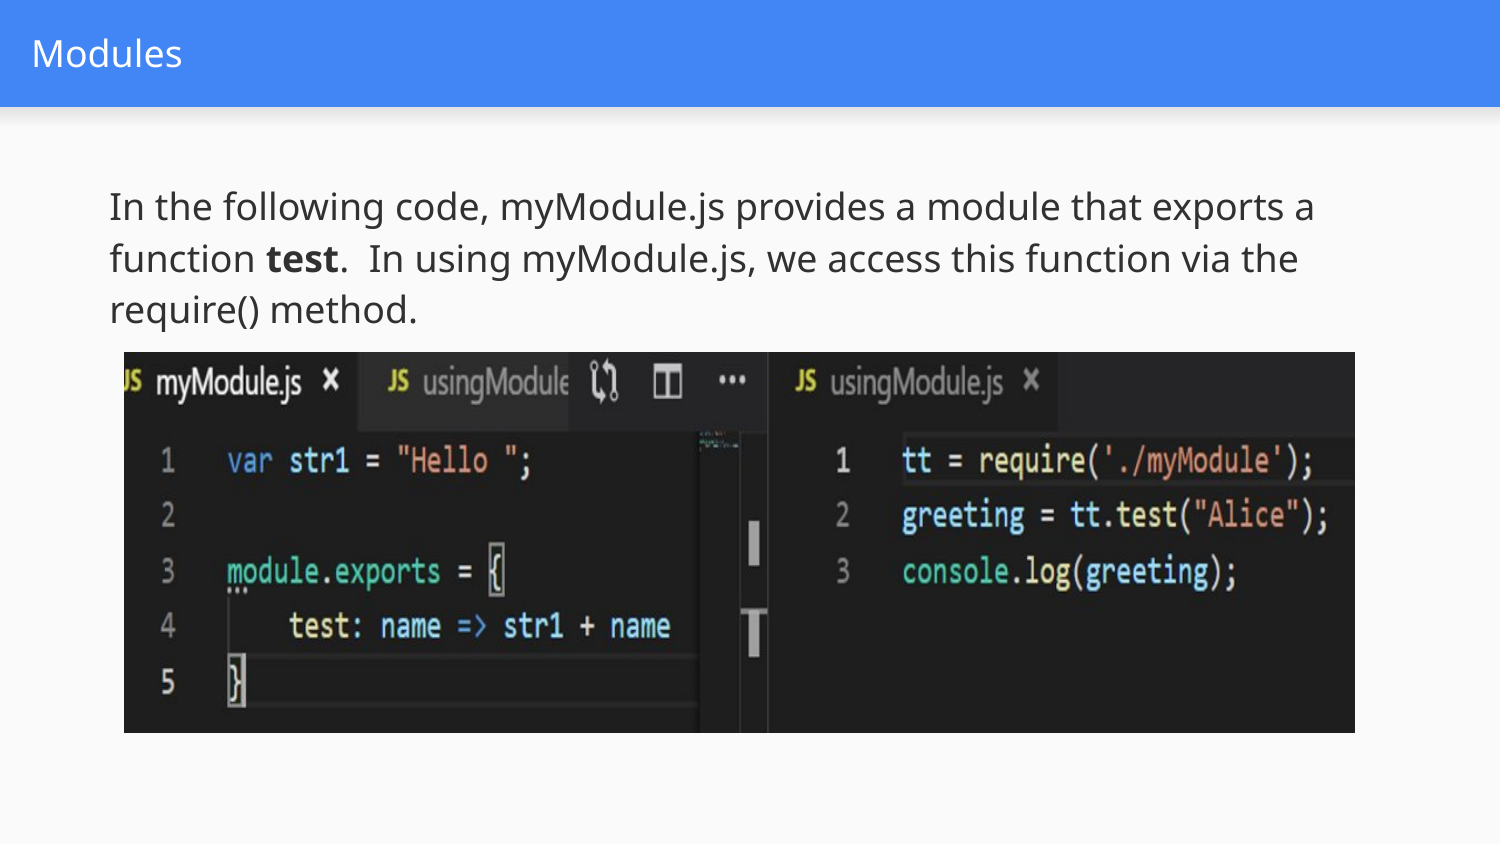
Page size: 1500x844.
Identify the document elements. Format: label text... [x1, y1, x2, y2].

picture [123, 352, 1355, 733]
title Modules [16, 2, 1464, 102]
list In the following code, myModule.js provides a module that exports a function test. In using myModule.js, we access this function via the require() method. [75, 161, 1425, 771]
